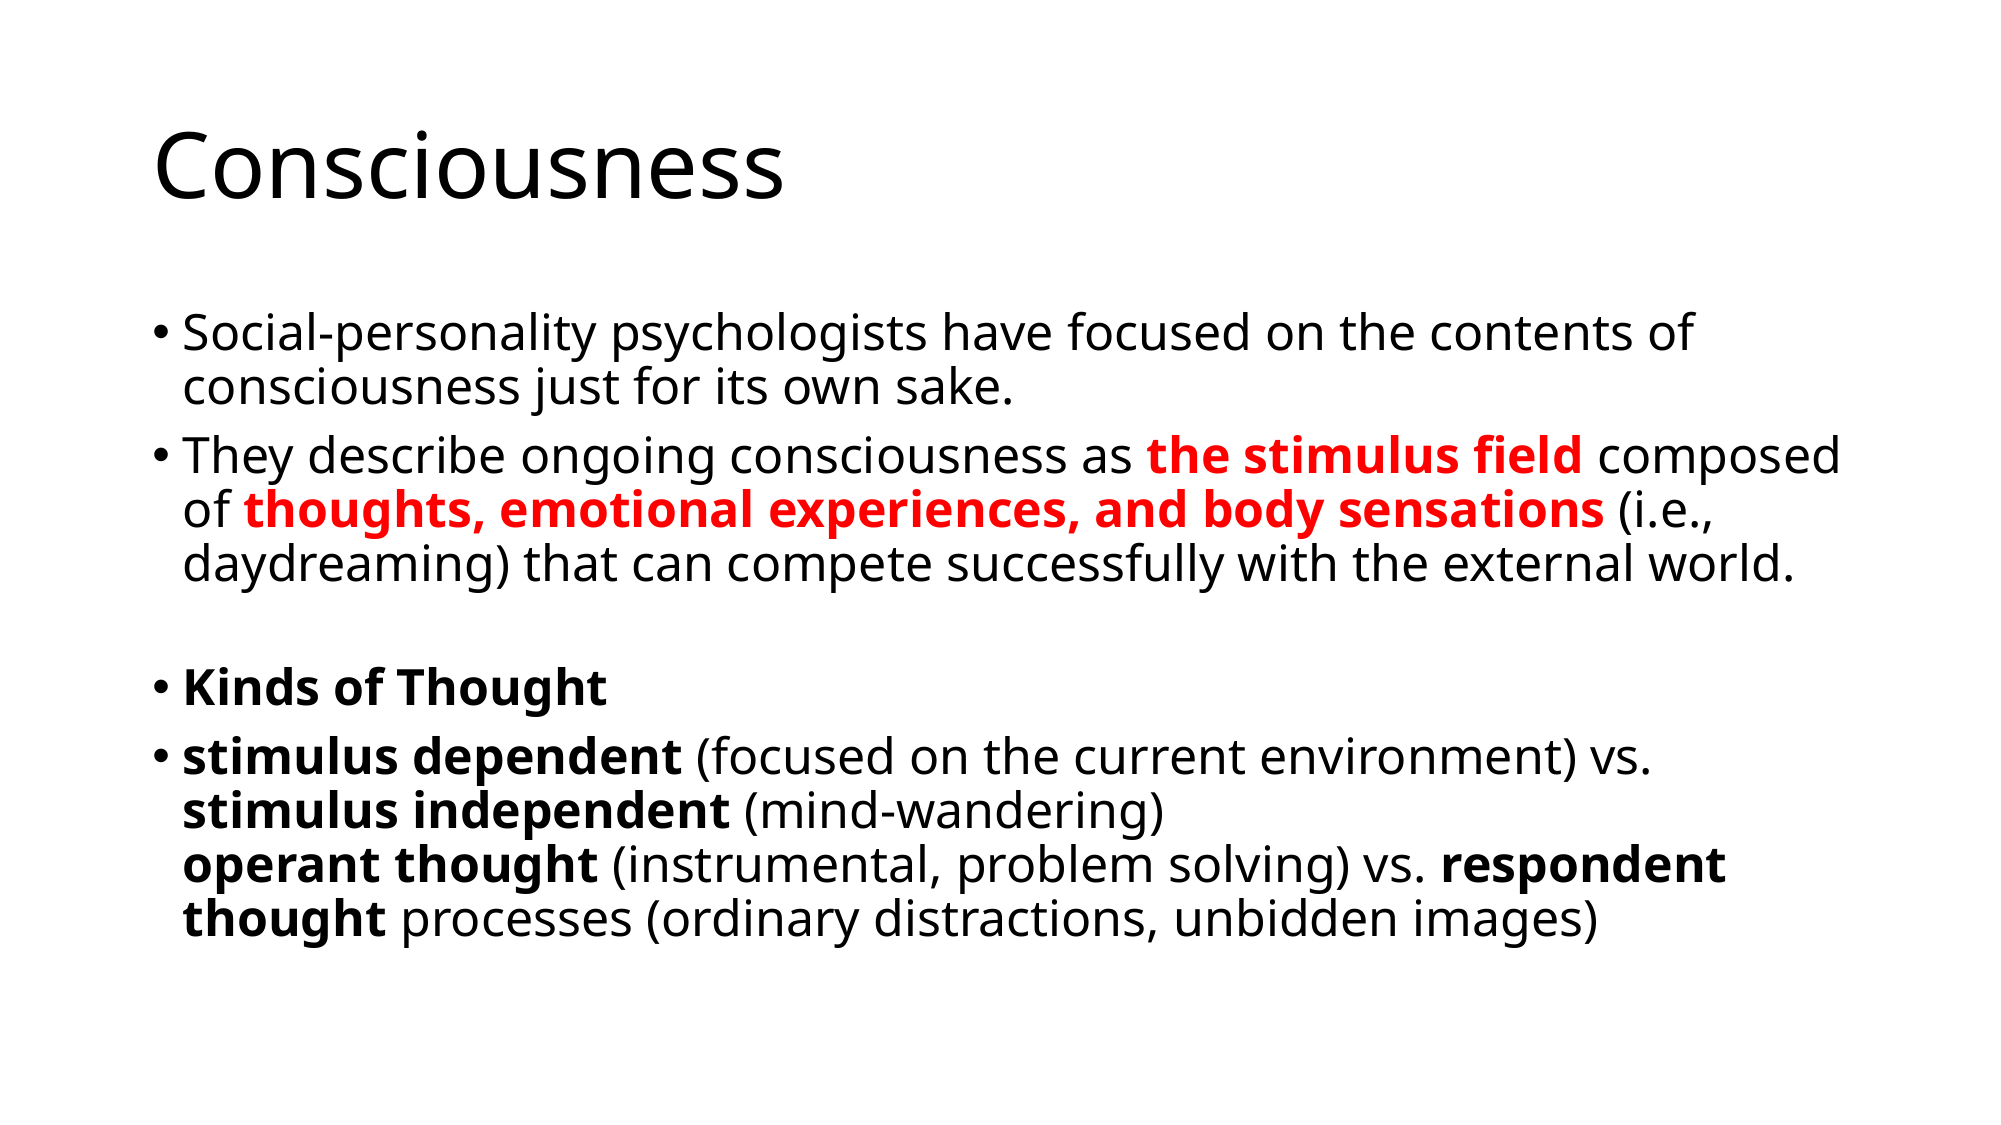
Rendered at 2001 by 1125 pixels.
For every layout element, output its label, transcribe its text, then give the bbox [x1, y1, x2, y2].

list Social-personality psychologists have focused on the contents of consciousness just for its own sake. They describe ongoing consciousness as the stimulus field composed of thoughts, emotional experiences, and body sensations (i.e., daydreaming) that can compete successfully with the external world. Kinds of Thought stimulus dependent (focused on the current environment) vs. stimulus independent (mind-wandering) operant thought (instrumental, problem solving) vs. respondent thought processes (ordinary distractions, unbidden images) [137, 299, 1863, 1014]
title Consciousness [137, 59, 1863, 278]
